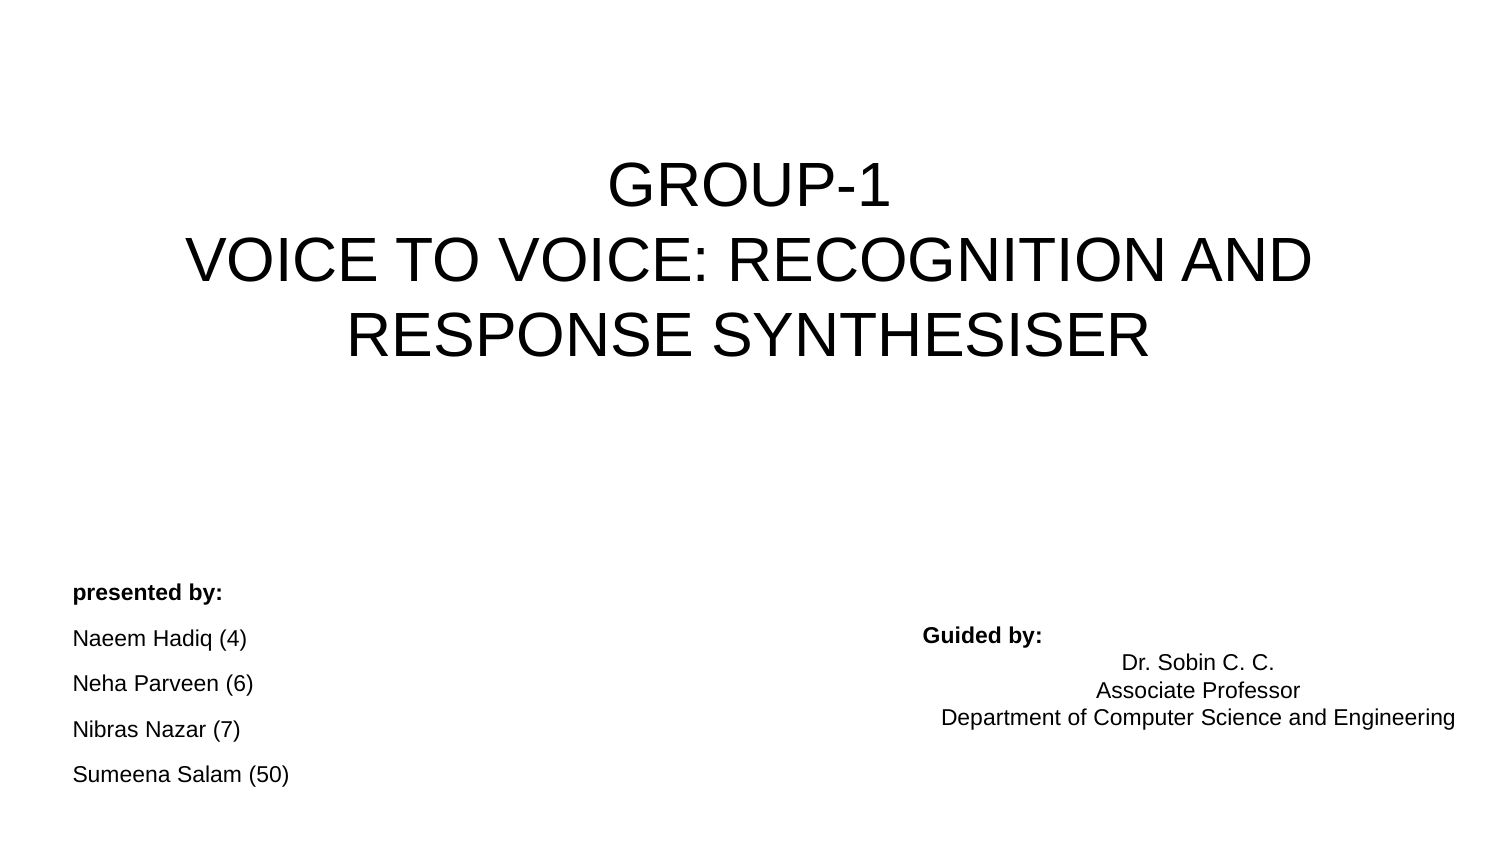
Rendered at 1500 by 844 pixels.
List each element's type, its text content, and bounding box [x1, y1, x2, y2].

title GROUP-1 VOICE TO VOICE: RECOGNITION AND RESPONSE SYNTHESISER [51, 122, 1449, 459]
text_box presented by: Naeem Hadiq (4) Neha Parveen (6) Nibras Nazar (7) Sumeena Salam (50) [51, 499, 490, 816]
subtitle Guided by: Dr. Sobin C. C. Associate Professor Department of Computer Science and Engineering [907, 601, 1490, 817]
